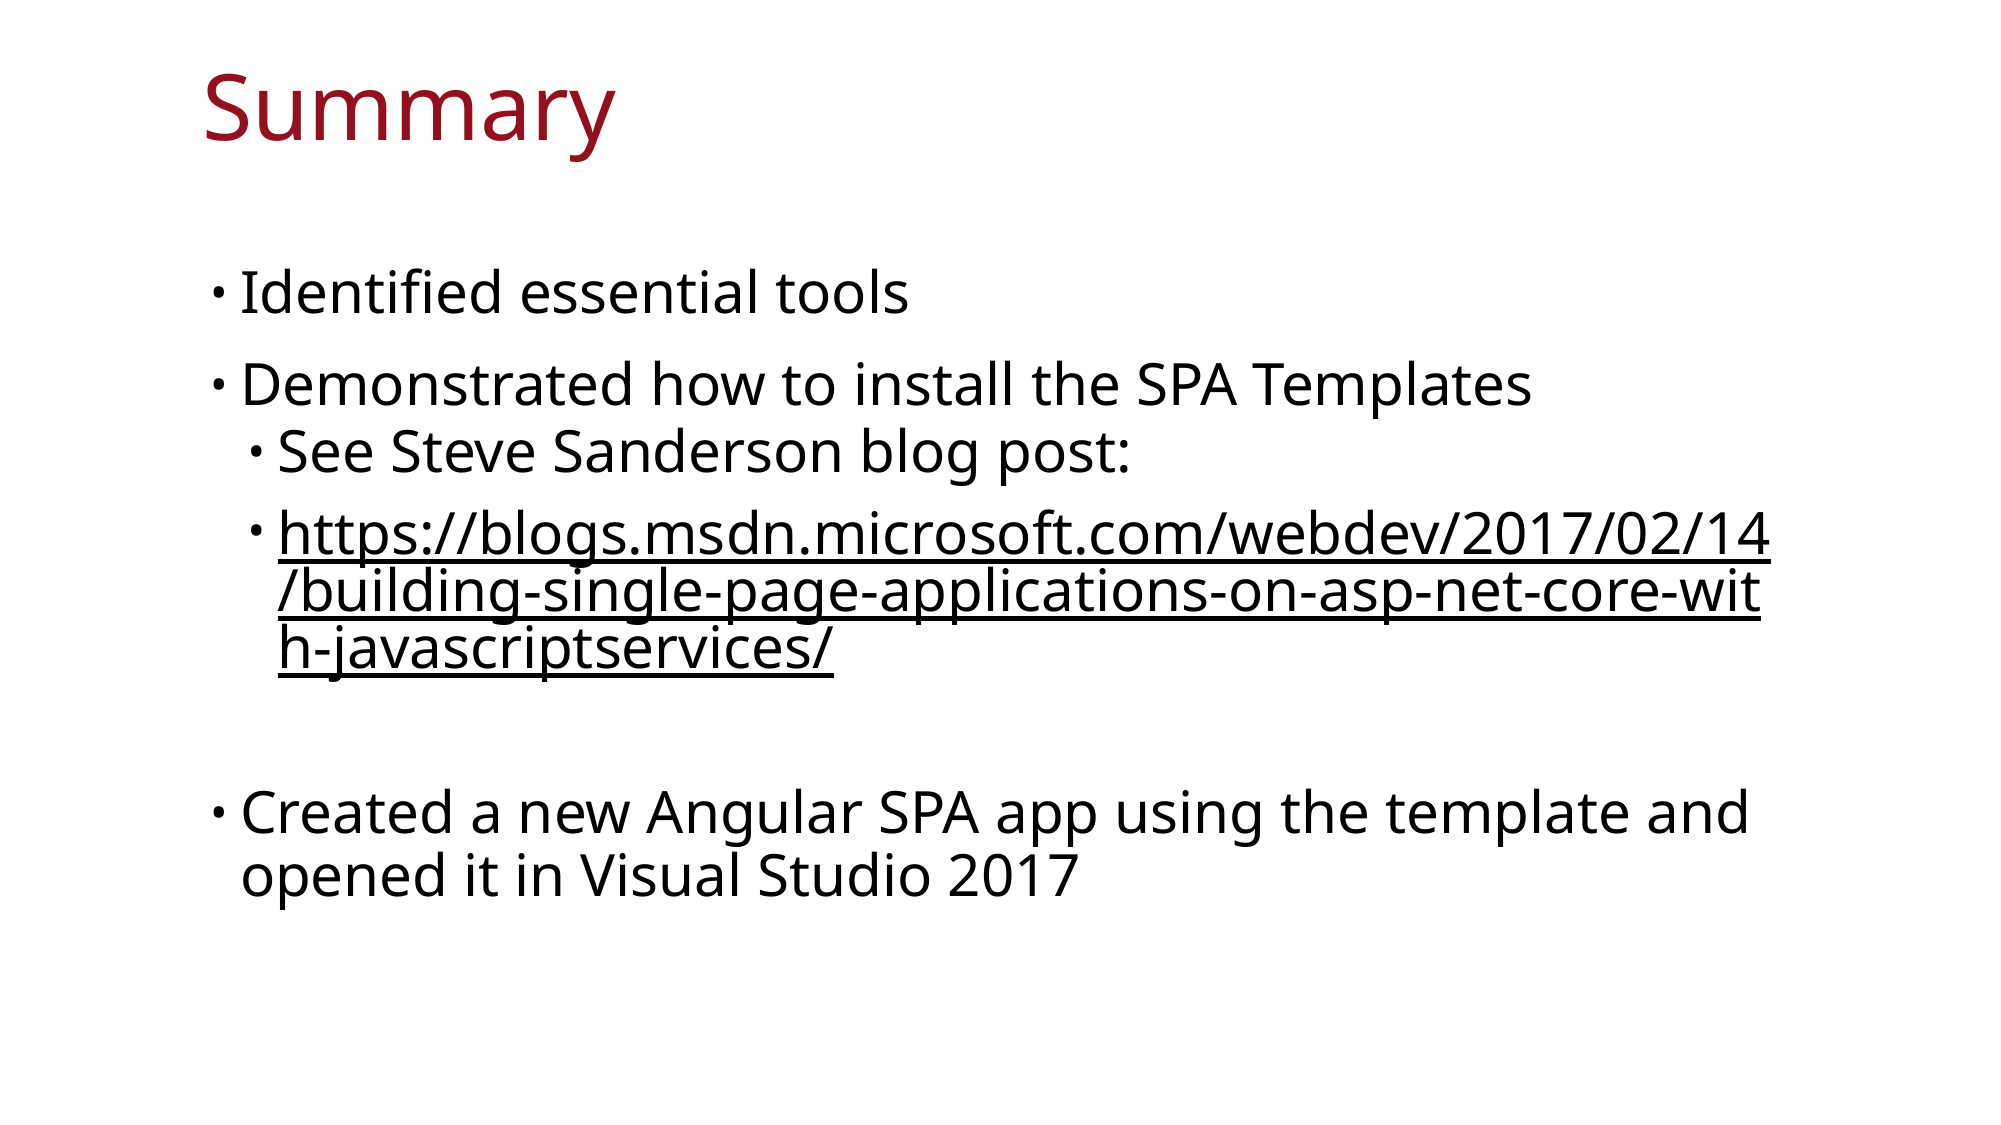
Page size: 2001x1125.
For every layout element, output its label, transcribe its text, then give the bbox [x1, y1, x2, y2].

title Summary [187, 0, 1808, 223]
list Identified essential tools Demonstrated how to install the SPA Templates See Steve Sanderson blog post: https://blogs.msdn.microsoft.com/webdev/2017/02/14/building-single-page-applications-on-asp-net-core-with-javascriptservices/ Created a new Angular SPA app using the template and opened it in Visual Studio 2017 [187, 255, 1808, 1000]
